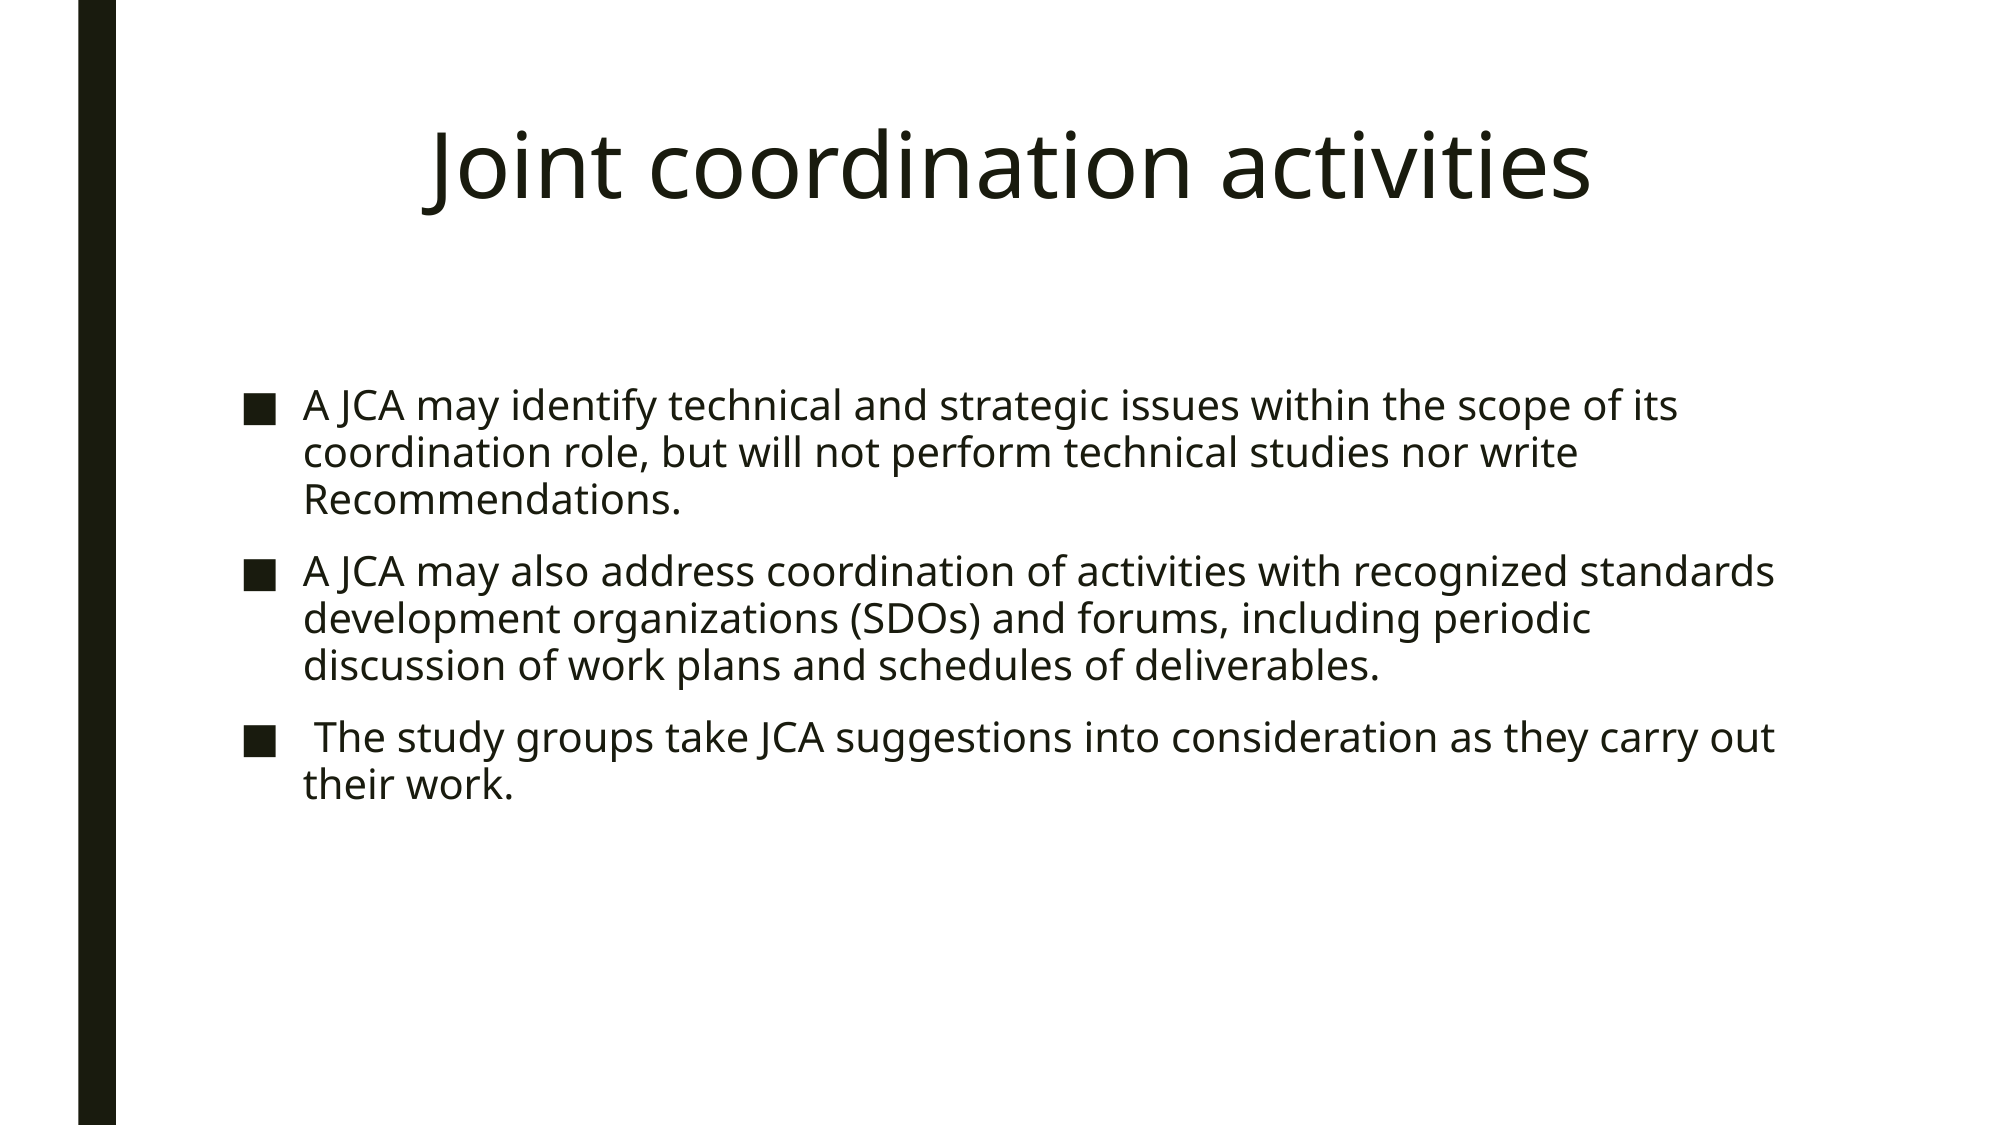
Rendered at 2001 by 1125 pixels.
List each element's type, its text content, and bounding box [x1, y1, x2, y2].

title Joint coordination activities [225, 112, 1800, 357]
list A JCA may identify technical and strategic issues within the scope of its coordination role, but will not perform technical studies nor write Recommendations. A JCA may also address coordination of activities with recognized standards development organizations (SDOs) and forums, including periodic discussion of work plans and schedules of deliverables. The study groups take JCA suggestions into consideration as they carry out their work. [225, 375, 1800, 963]
